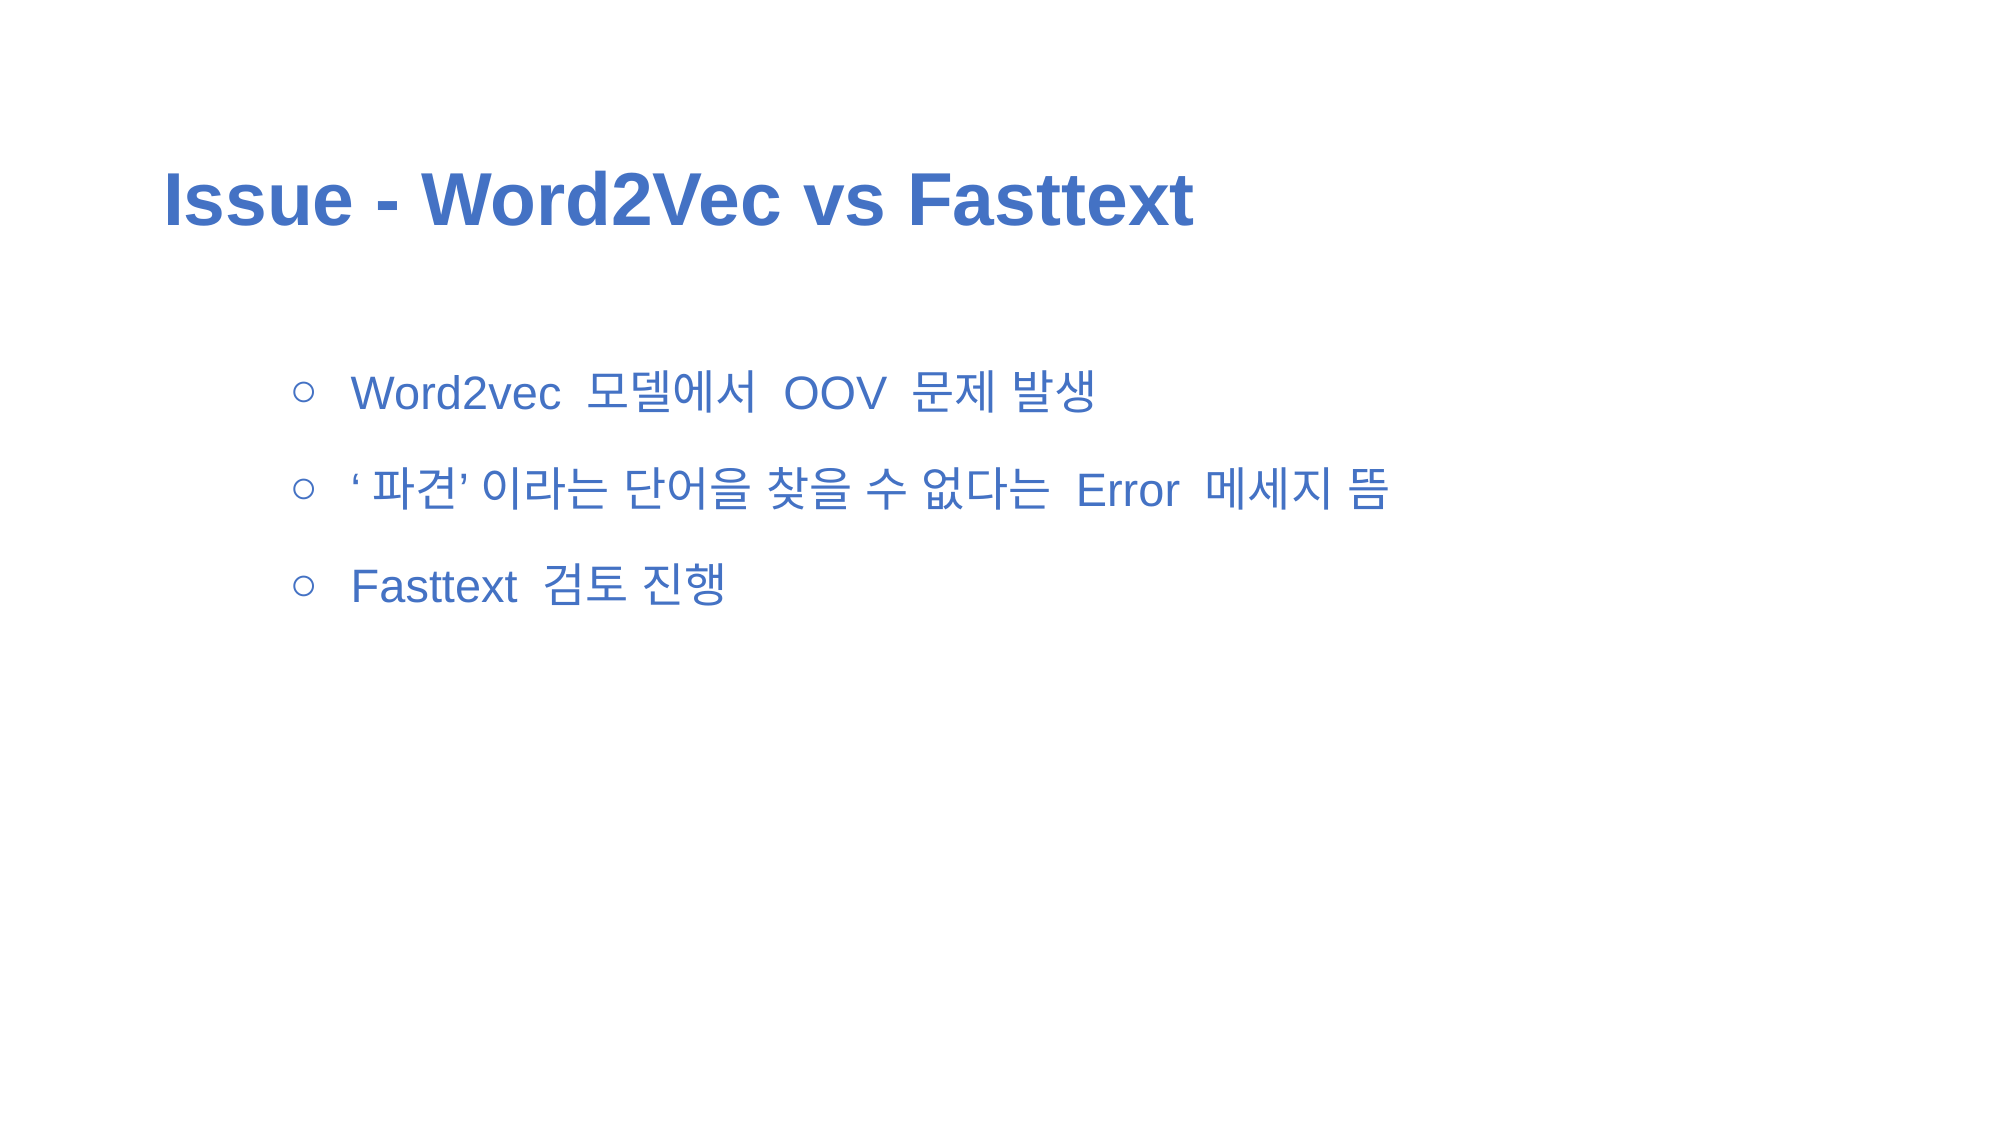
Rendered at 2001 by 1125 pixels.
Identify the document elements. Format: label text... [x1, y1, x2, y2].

text_box Issue - Word2Vec vs Fasttext [73, 129, 1803, 249]
text_box Word2vec 모델에서 OOV 문제 발생 ‘파견’ 이라는 단어을 찾을 수 없다는 Error 메세지 뜸 Fasttext 검토 진행 [185, 319, 1719, 628]
